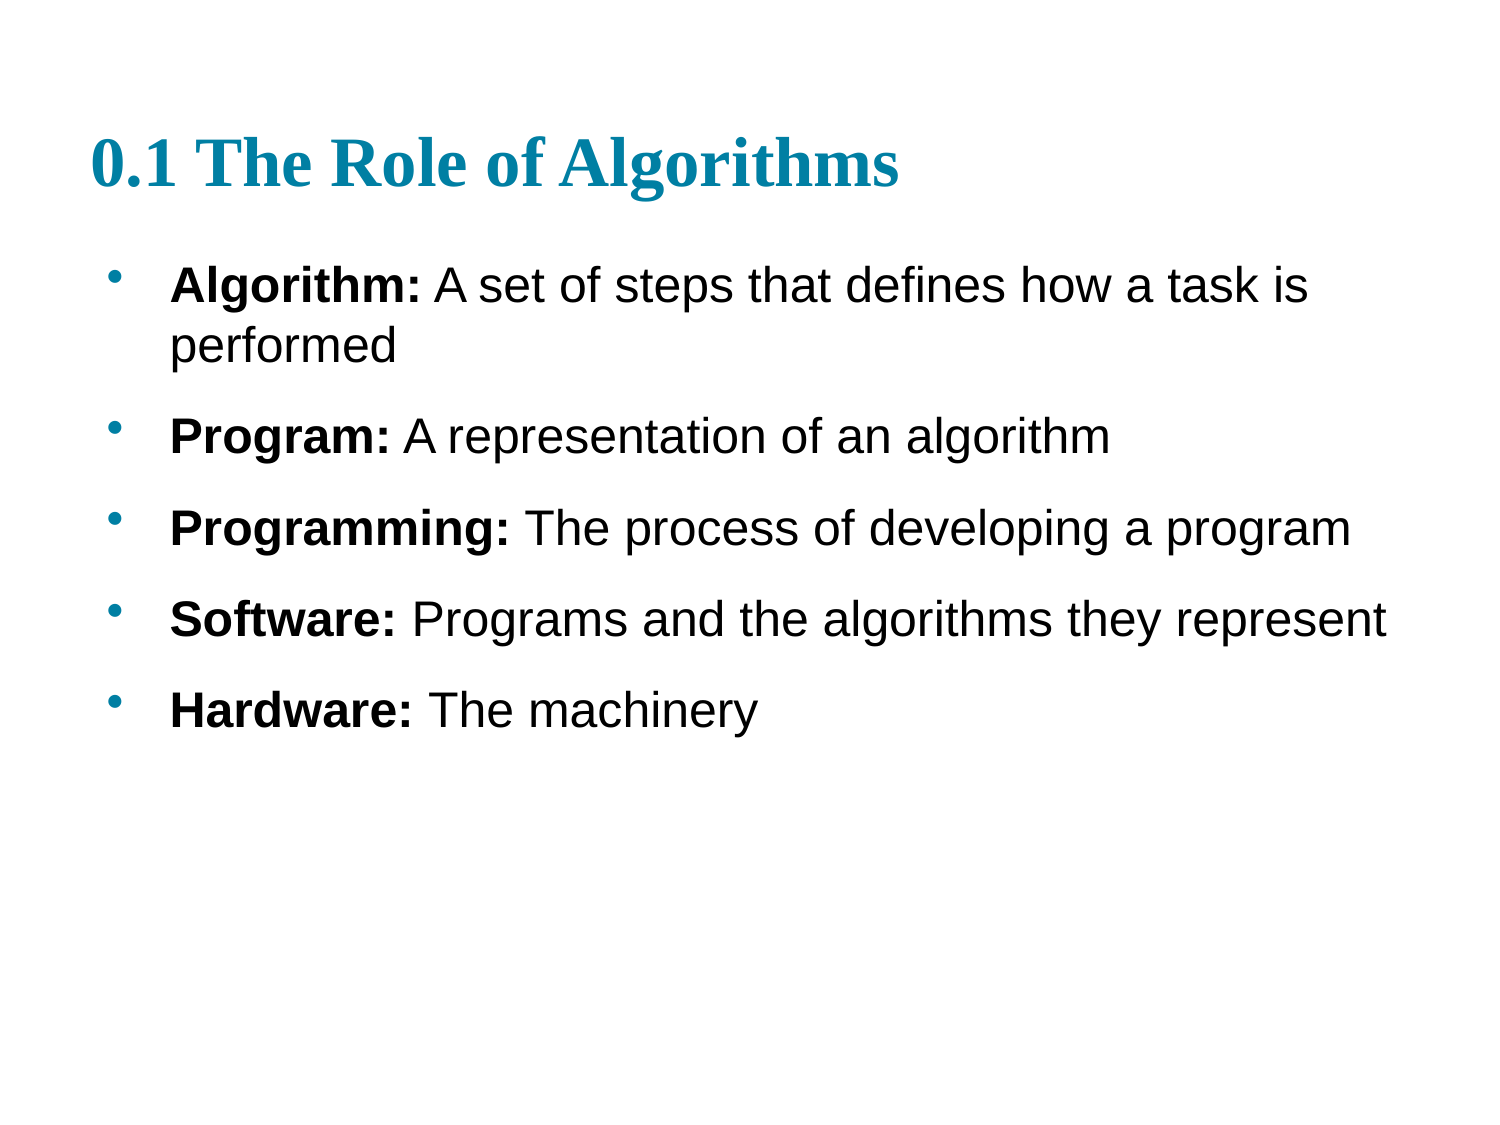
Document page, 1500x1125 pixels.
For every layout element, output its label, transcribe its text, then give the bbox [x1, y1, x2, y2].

list Algorithm: A set of steps that defines how a task is performed Program: A representation of an algorithm Programming: The process of developing a program Software: Programs and the algorithms they represent Hardware: The machinery [75, 237, 1425, 980]
title 0.1 The Role of Algorithms [75, 35, 1425, 216]
